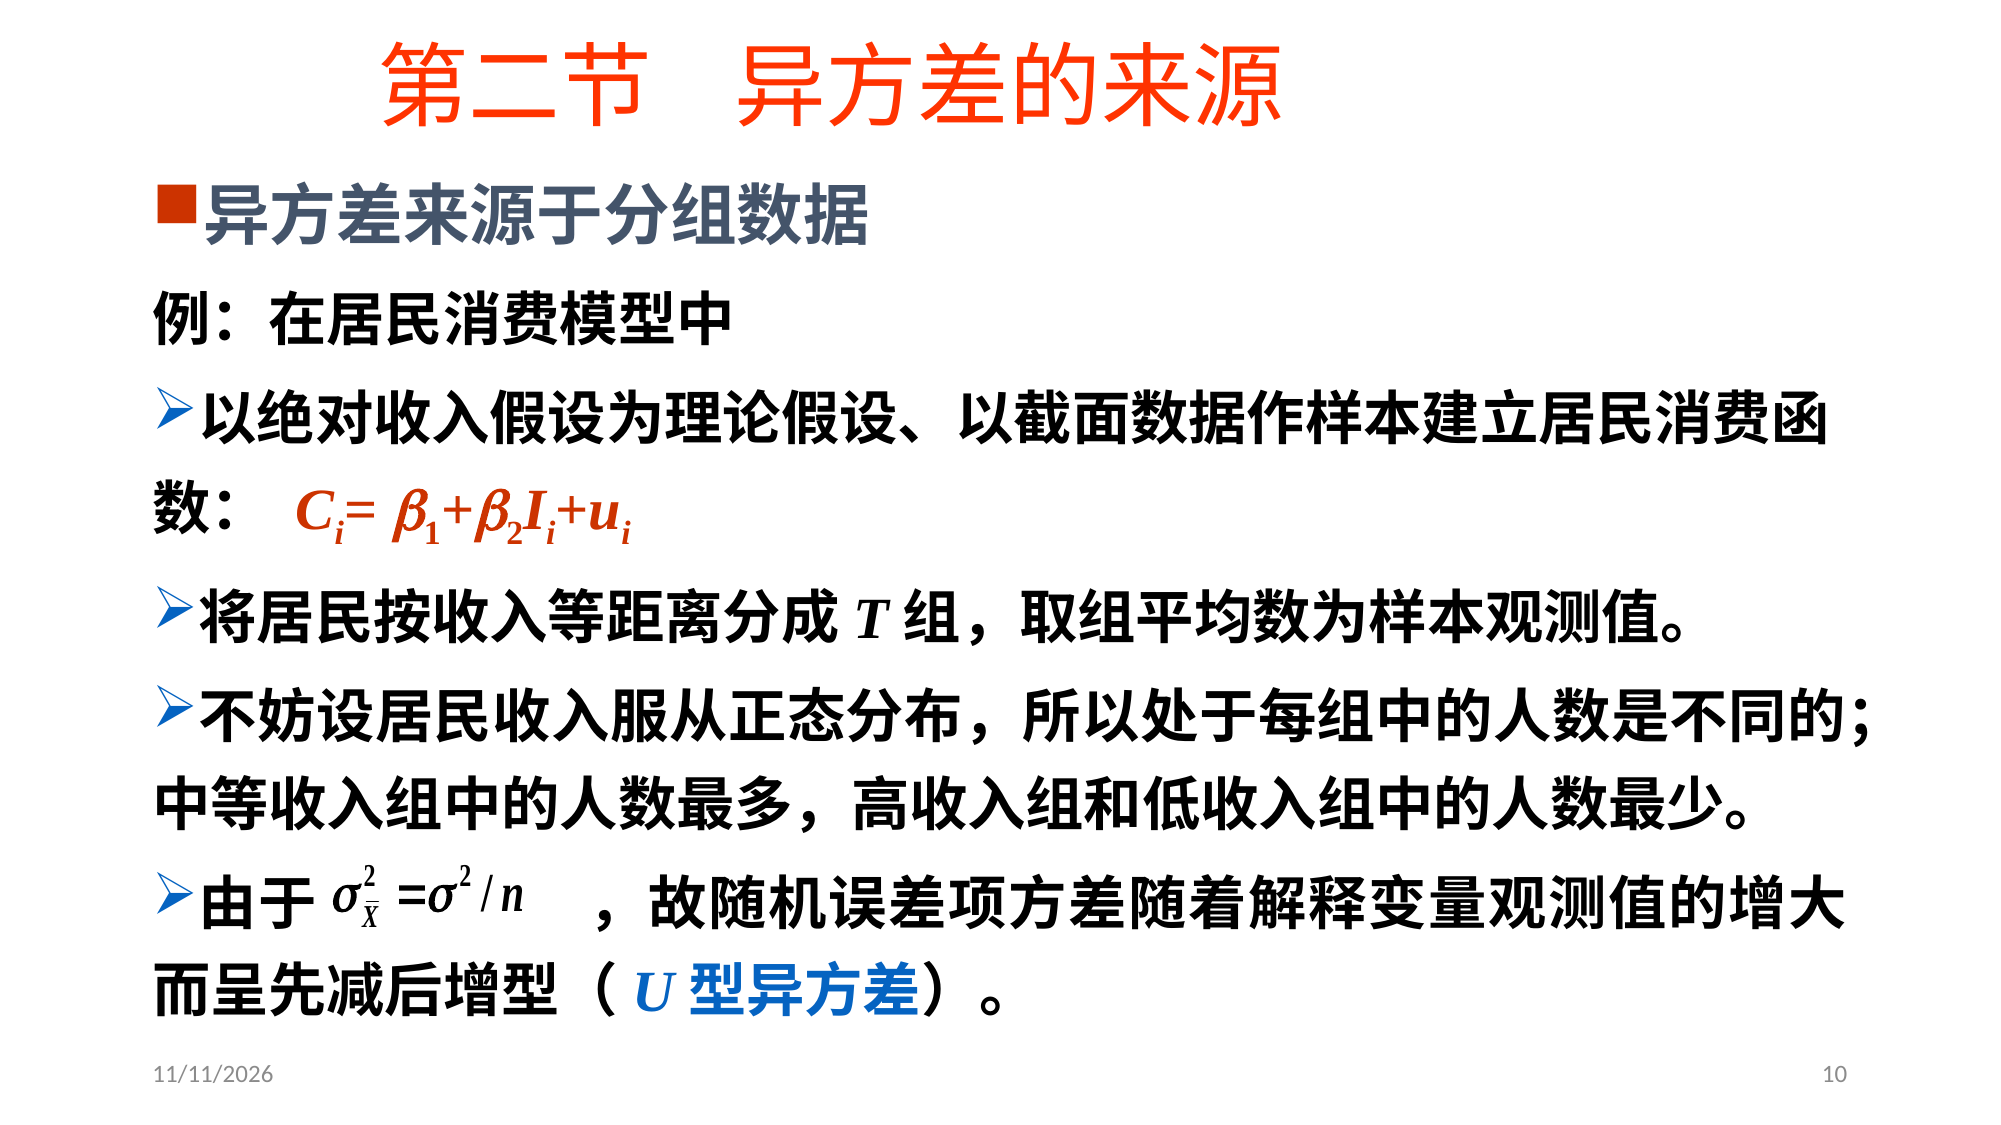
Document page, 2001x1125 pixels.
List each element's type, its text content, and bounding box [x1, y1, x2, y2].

text_box 异方差来源于分组数据 例：在居民消费模型中 以绝对收入假设为理论假设、以截面数据作样本建立居民消费函数： Ci= 1+2Ii+ui 将居民按收入等距离分成T组，取组平均数为样本观测值。 不妨设居民收入服从正态分布，所以处于每组中的人数是不同的；中等收入组中的人数最多，高收入组和低收入组中的人数最少。 由于 ，故随机误差项方差随着解释变量观测值的增大而呈先减后增型（U型异方差）。 [137, 145, 1863, 1031]
slide_number 10 [1412, 1042, 1863, 1103]
text_box 第二节 异方差的来源 [362, 20, 1588, 146]
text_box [327, 851, 532, 939]
text_box [350, 255, 776, 343]
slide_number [137, 1042, 588, 1103]
